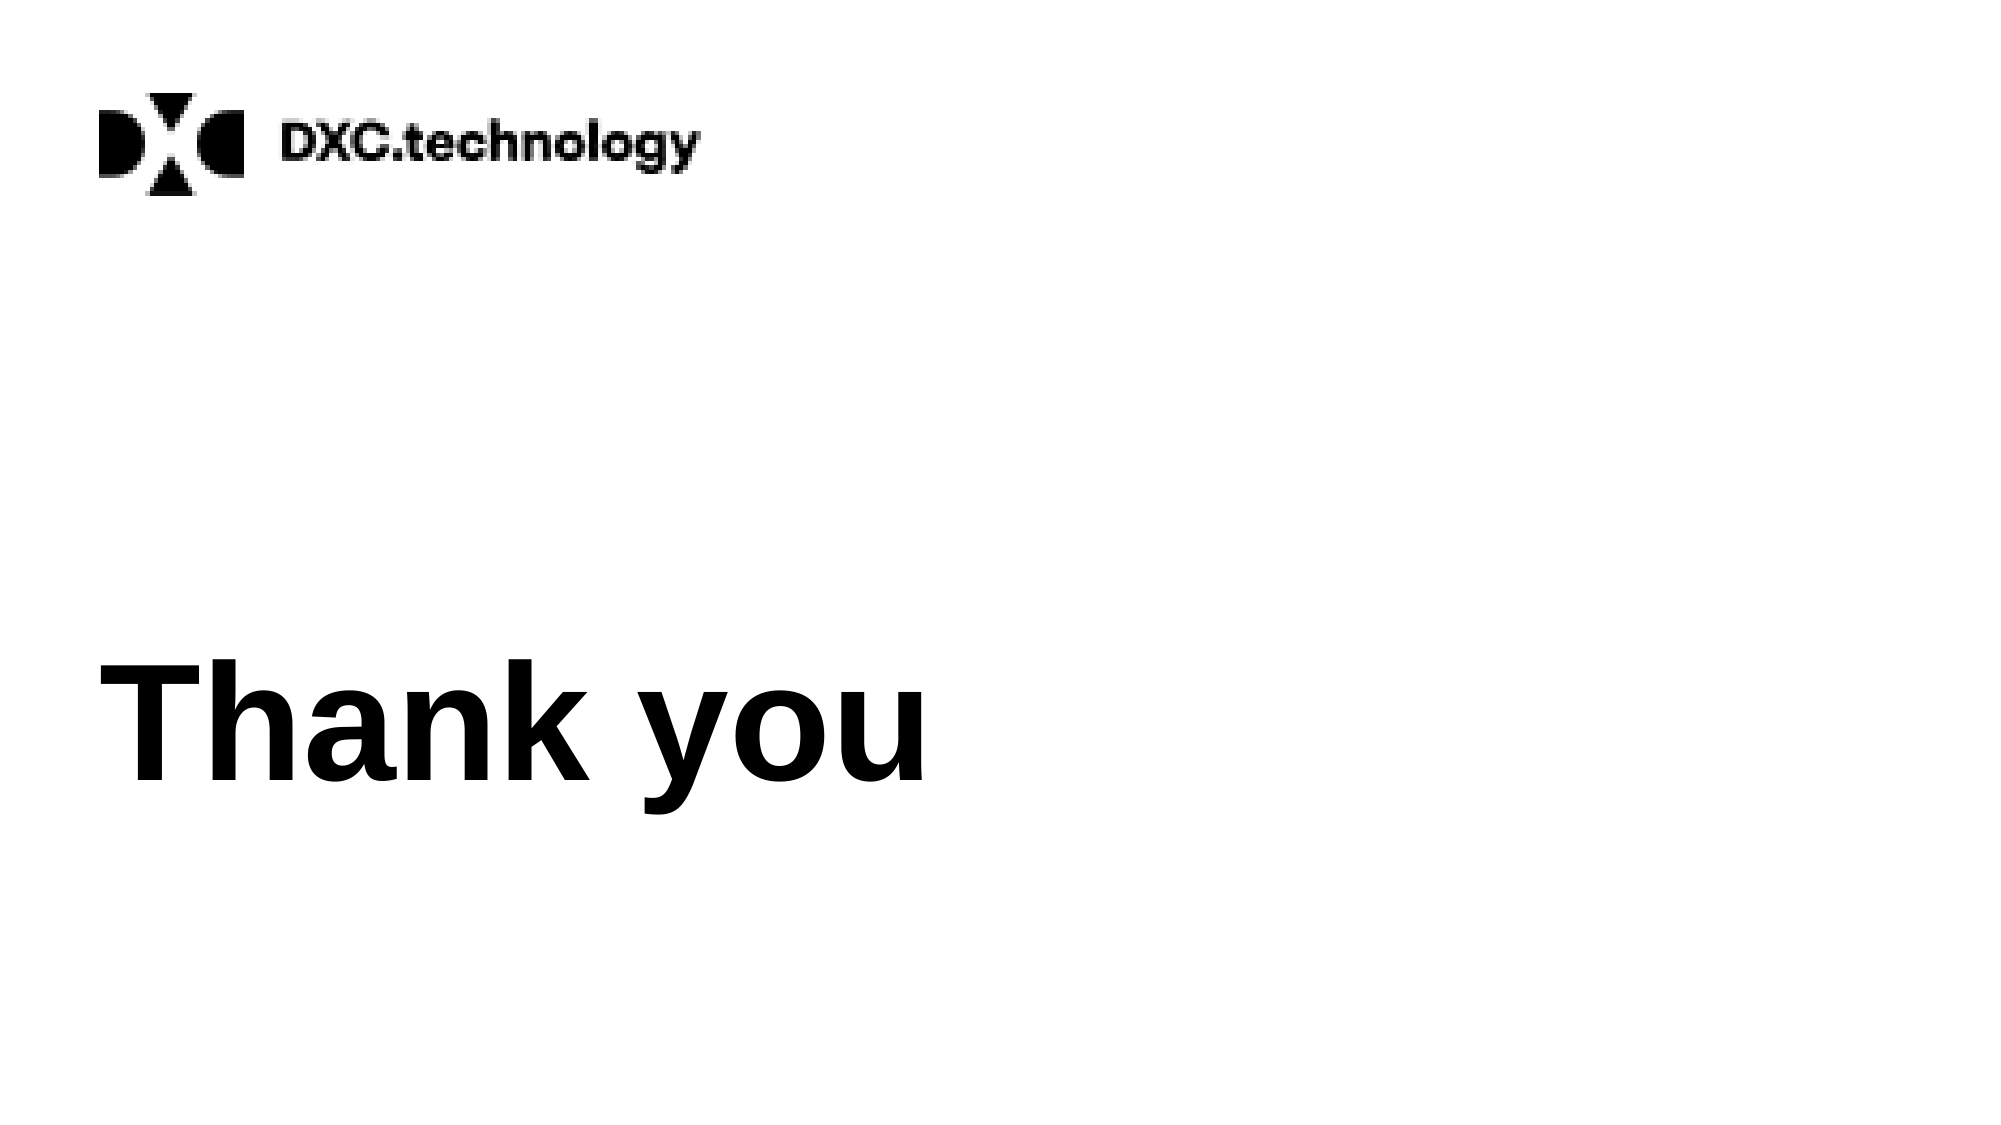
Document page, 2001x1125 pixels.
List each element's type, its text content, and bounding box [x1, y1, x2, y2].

picture [99, 93, 701, 196]
title Thank you [99, 437, 1600, 813]
